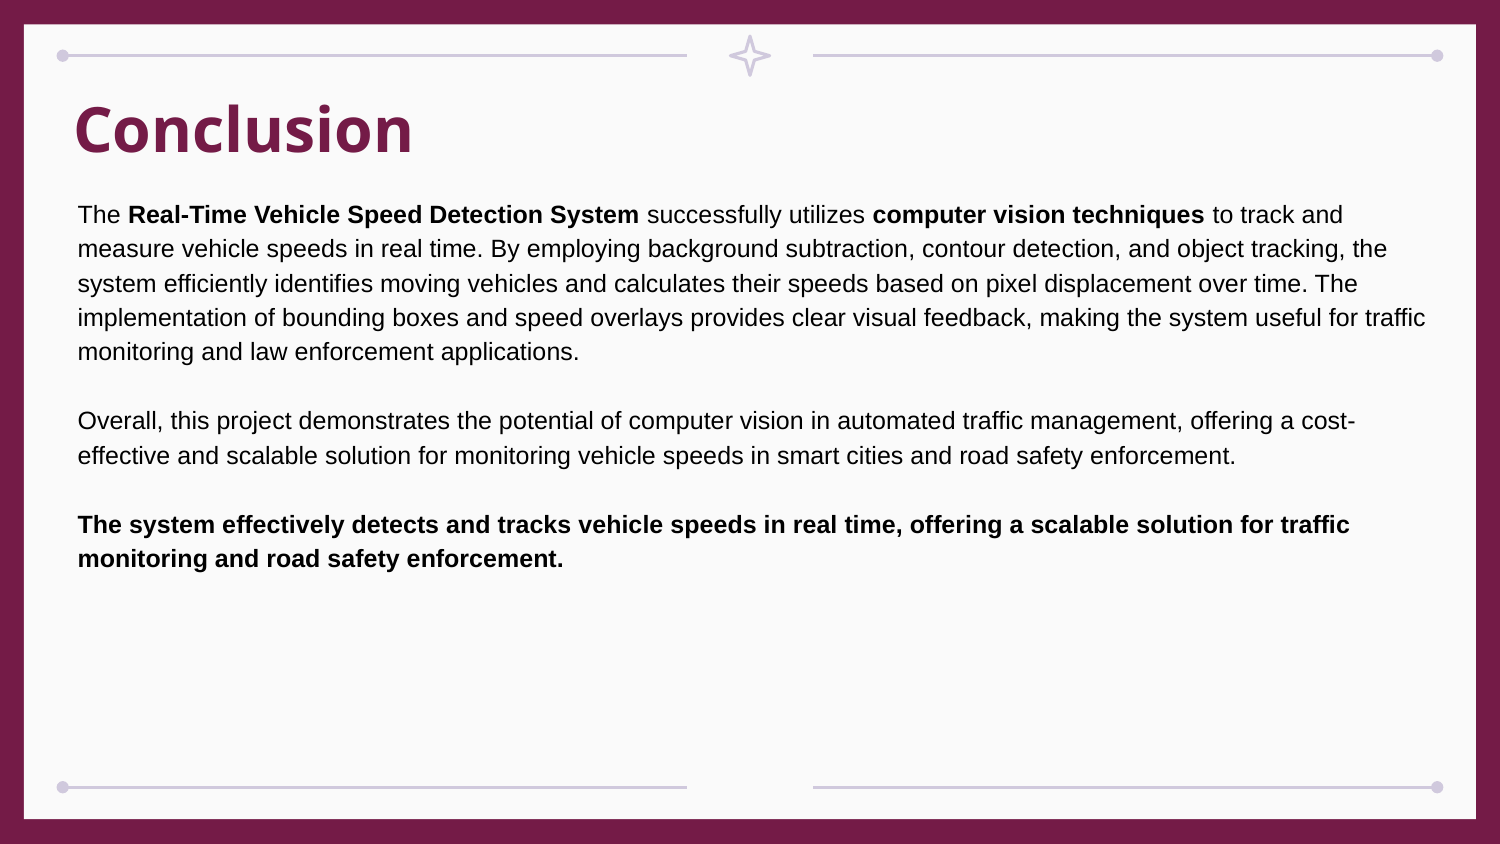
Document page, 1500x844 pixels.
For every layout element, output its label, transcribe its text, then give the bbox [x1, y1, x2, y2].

list The Real-Time Vehicle Speed Detection System successfully utilizes computer vision techniques to track and measure vehicle speeds in real time. By employing background subtraction, contour detection, and object tracking, the system efficiently identifies moving vehicles and calculates their speeds based on pixel displacement over time. The implementation of bounding boxes and speed overlays provides clear visual feedback, making the system useful for traffic monitoring and law enforcement applications. Overall, this project demonstrates the potential of computer vision in automated traffic management, offering a cost-effective and scalable solution for monitoring vehicle speeds in smart cities and road safety enforcement. The system effectively detects and tracks vehicle speeds in real time, offering a scalable solution for traffic monitoring and road safety enforcement. [62, 178, 1447, 756]
title Conclusion [58, 75, 1442, 170]
